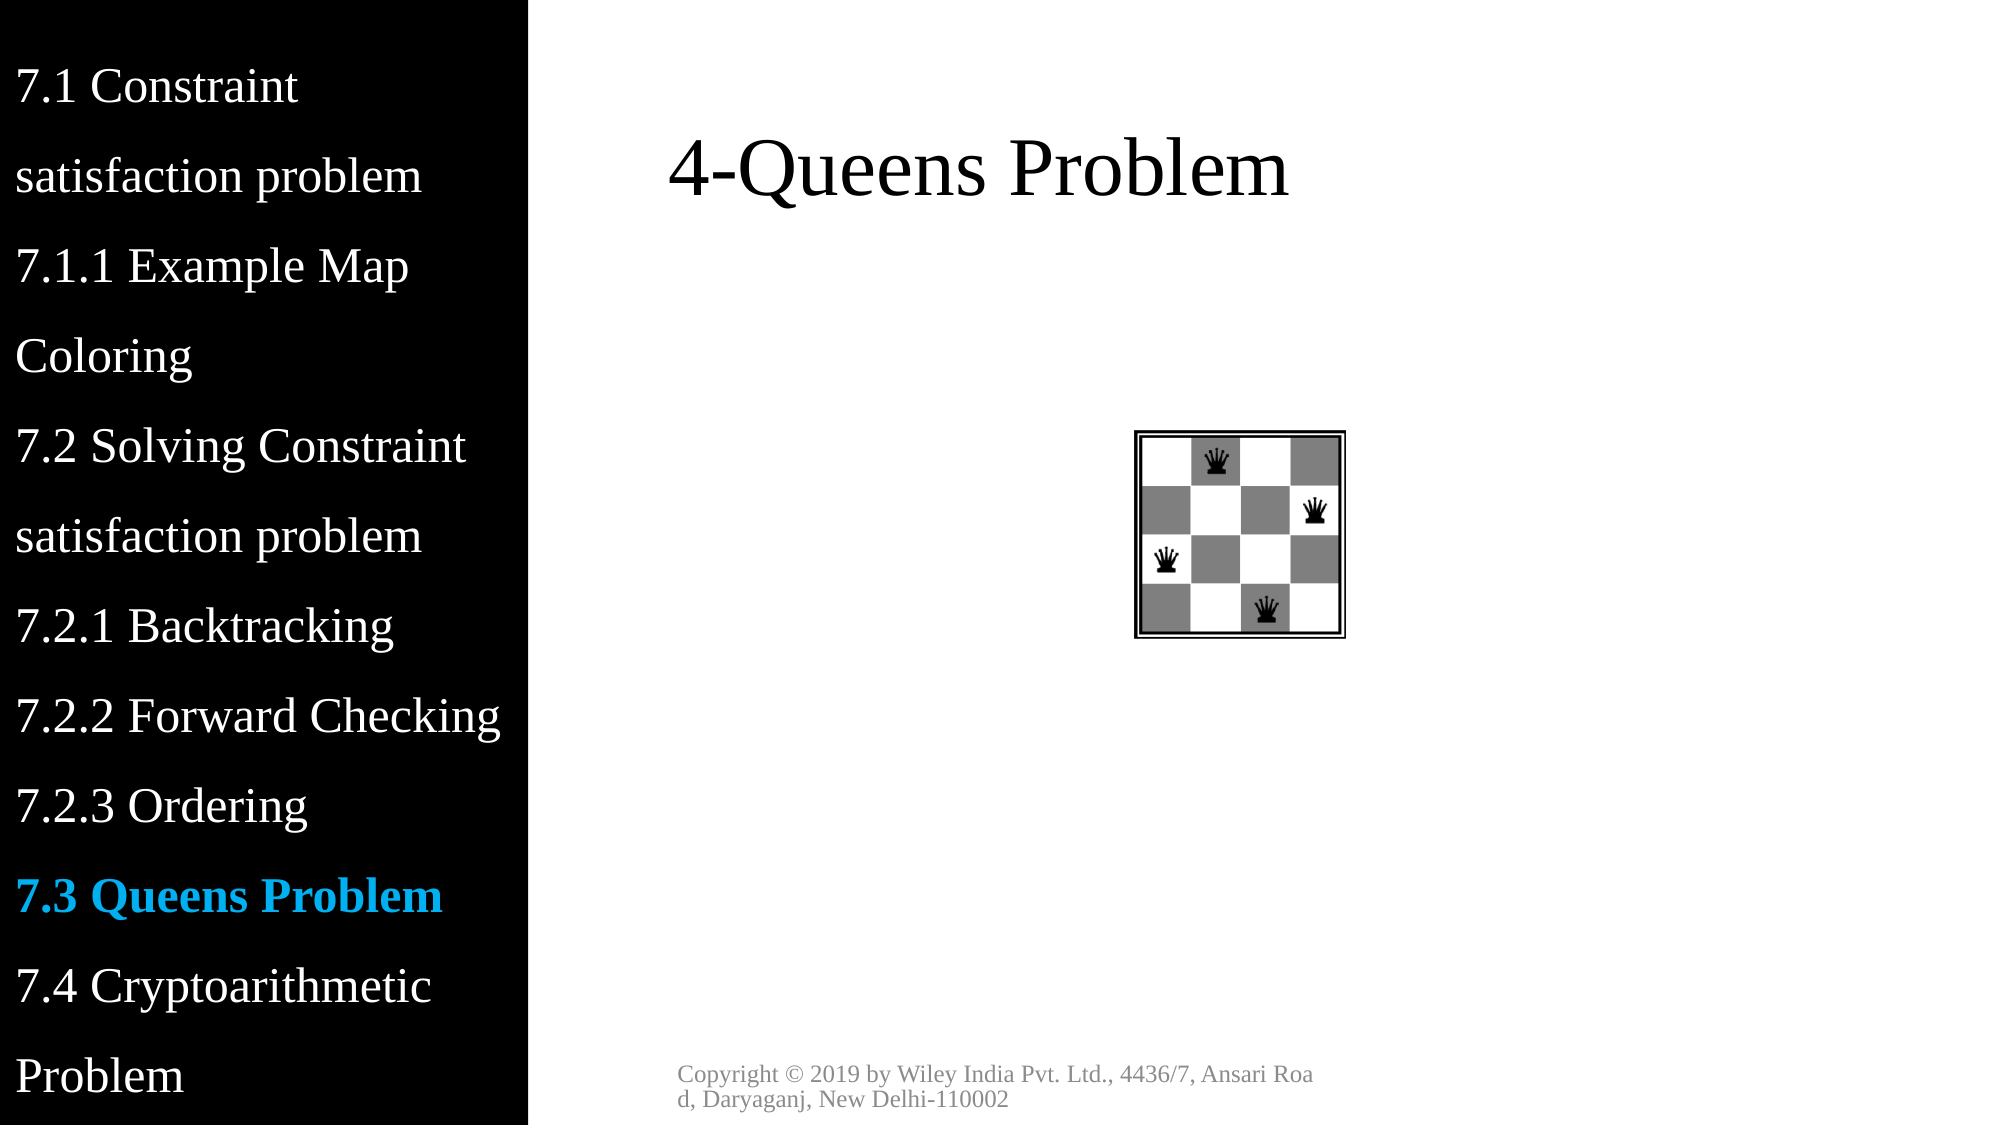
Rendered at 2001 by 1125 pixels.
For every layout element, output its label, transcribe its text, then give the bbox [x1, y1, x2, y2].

text_box 7.1 Constraint satisfaction problem 7.1.1 Example Map Coloring 7.2 Solving Constraint satisfaction problem 7.2.1 Backtracking 7.2.2 Forward Checking 7.2.3 Ordering 7.3 Queens Problem 7.4 Cryptoarithmetic Problem [0, 0, 529, 1125]
picture [1134, 430, 1346, 639]
title 4-Queens Problem [653, 59, 1863, 278]
footer Copyright © 2019 by Wiley India Pvt. Ltd., 4436/7, Ansari Road, Daryaganj, New Delhi-110002 [662, 1042, 1338, 1103]
